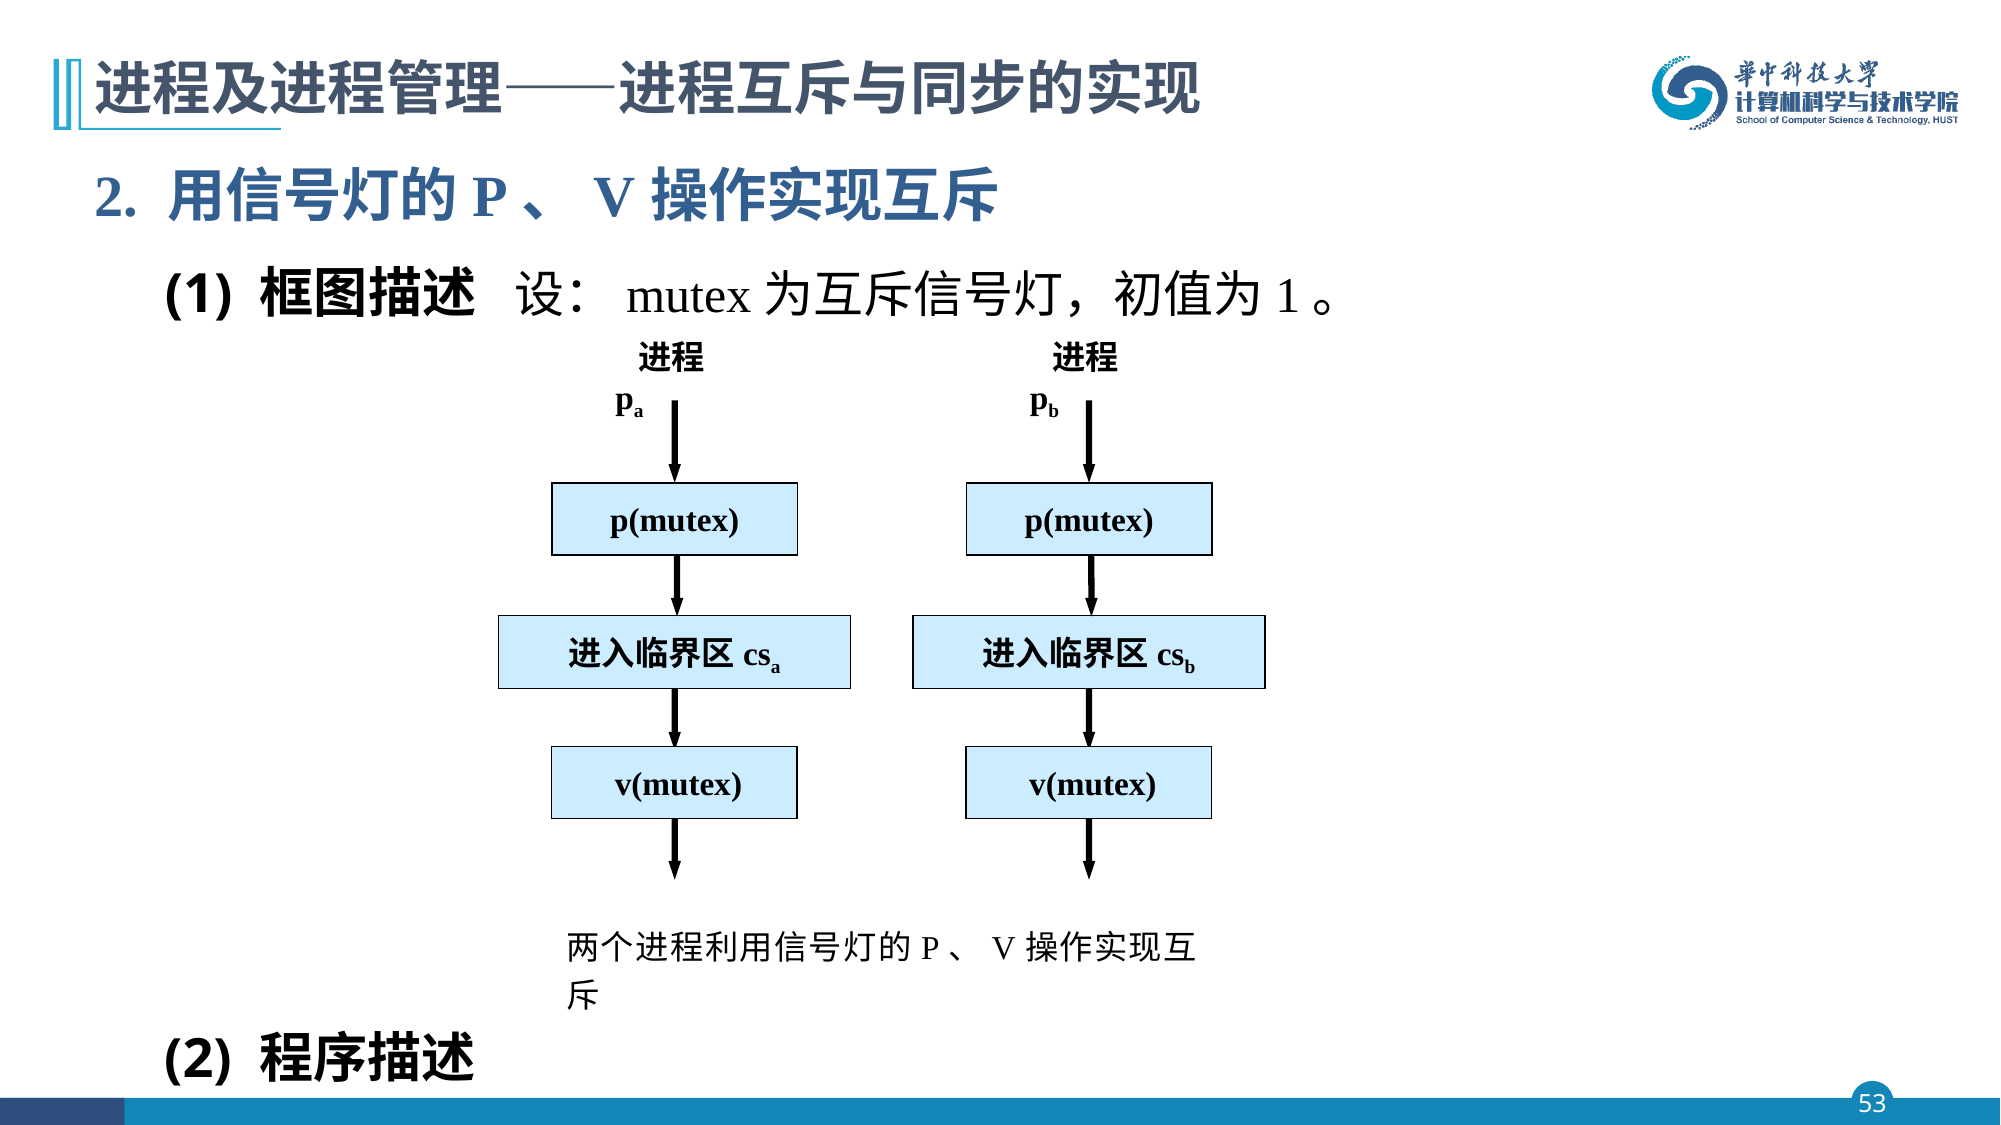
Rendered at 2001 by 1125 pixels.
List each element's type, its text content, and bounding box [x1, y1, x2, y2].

text_box 两个进程利用信号灯的P、V操作实现互斥 [551, 910, 1212, 1022]
text_box (2) 程序描述 [149, 983, 1076, 1096]
title 进程及进程管理——进程互斥与同步的实现 [80, 51, 1653, 137]
picture [1653, 56, 1958, 130]
picture [1653, 56, 1678, 79]
text_box 2. 用信号灯的P、V操作实现互斥 (1) 框图描述 设：mutex为互斥信号灯，初值为1。 [80, 137, 1445, 332]
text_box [498, 328, 1265, 880]
